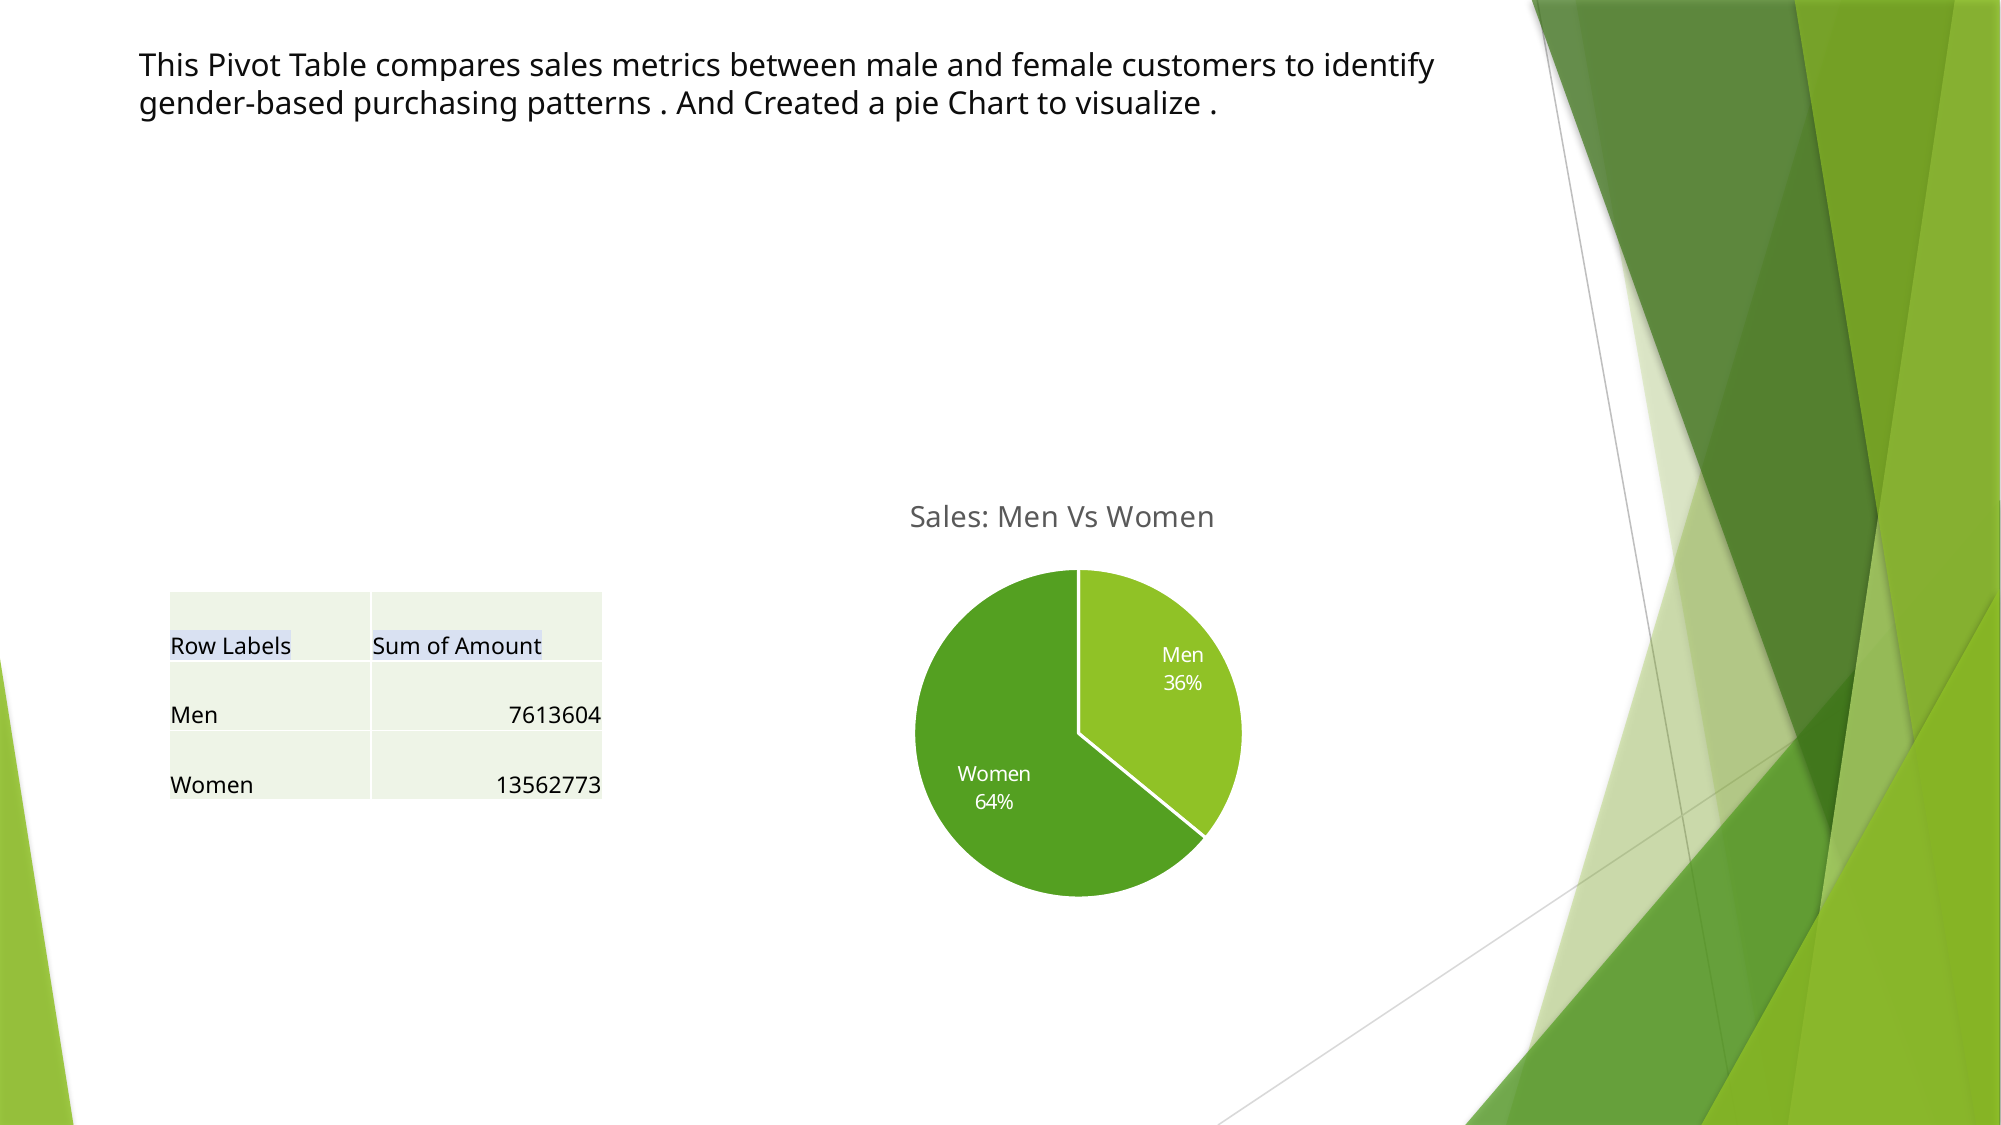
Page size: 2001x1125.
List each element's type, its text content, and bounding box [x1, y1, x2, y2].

chart [754, 470, 1372, 922]
table_header Row Labels [170, 592, 370, 660]
table_cell 7613604 [372, 662, 602, 730]
table_header Sum of Amount [372, 592, 602, 660]
table_cell Women [170, 731, 370, 799]
table_cell 13562773 [372, 731, 602, 799]
table_cell Men [170, 662, 370, 730]
title This Pivot Table compares sales metrics between male and female customers to identify gender-based purchasing patterns . And Created a pie Chart to visualize . [124, 0, 1535, 209]
